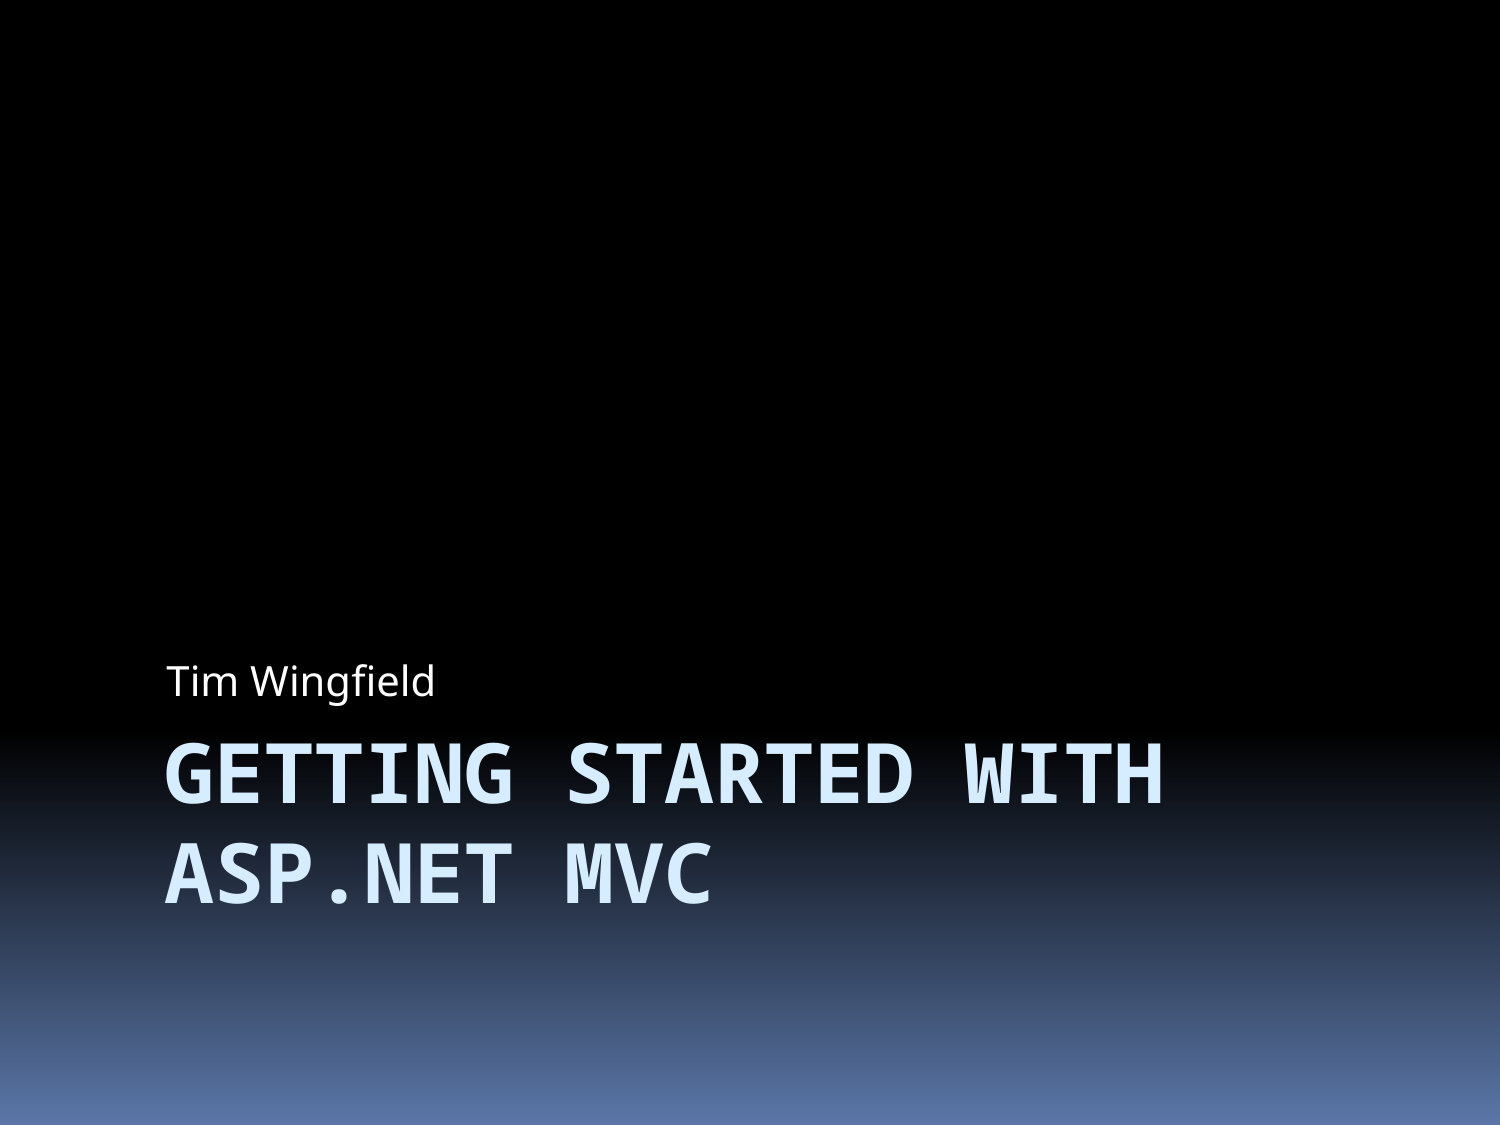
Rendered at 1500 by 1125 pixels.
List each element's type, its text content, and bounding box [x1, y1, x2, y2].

subtitle Tim Wingfield [150, 464, 1425, 713]
title Getting Started with ASP.Net MVC [150, 713, 1425, 1037]
